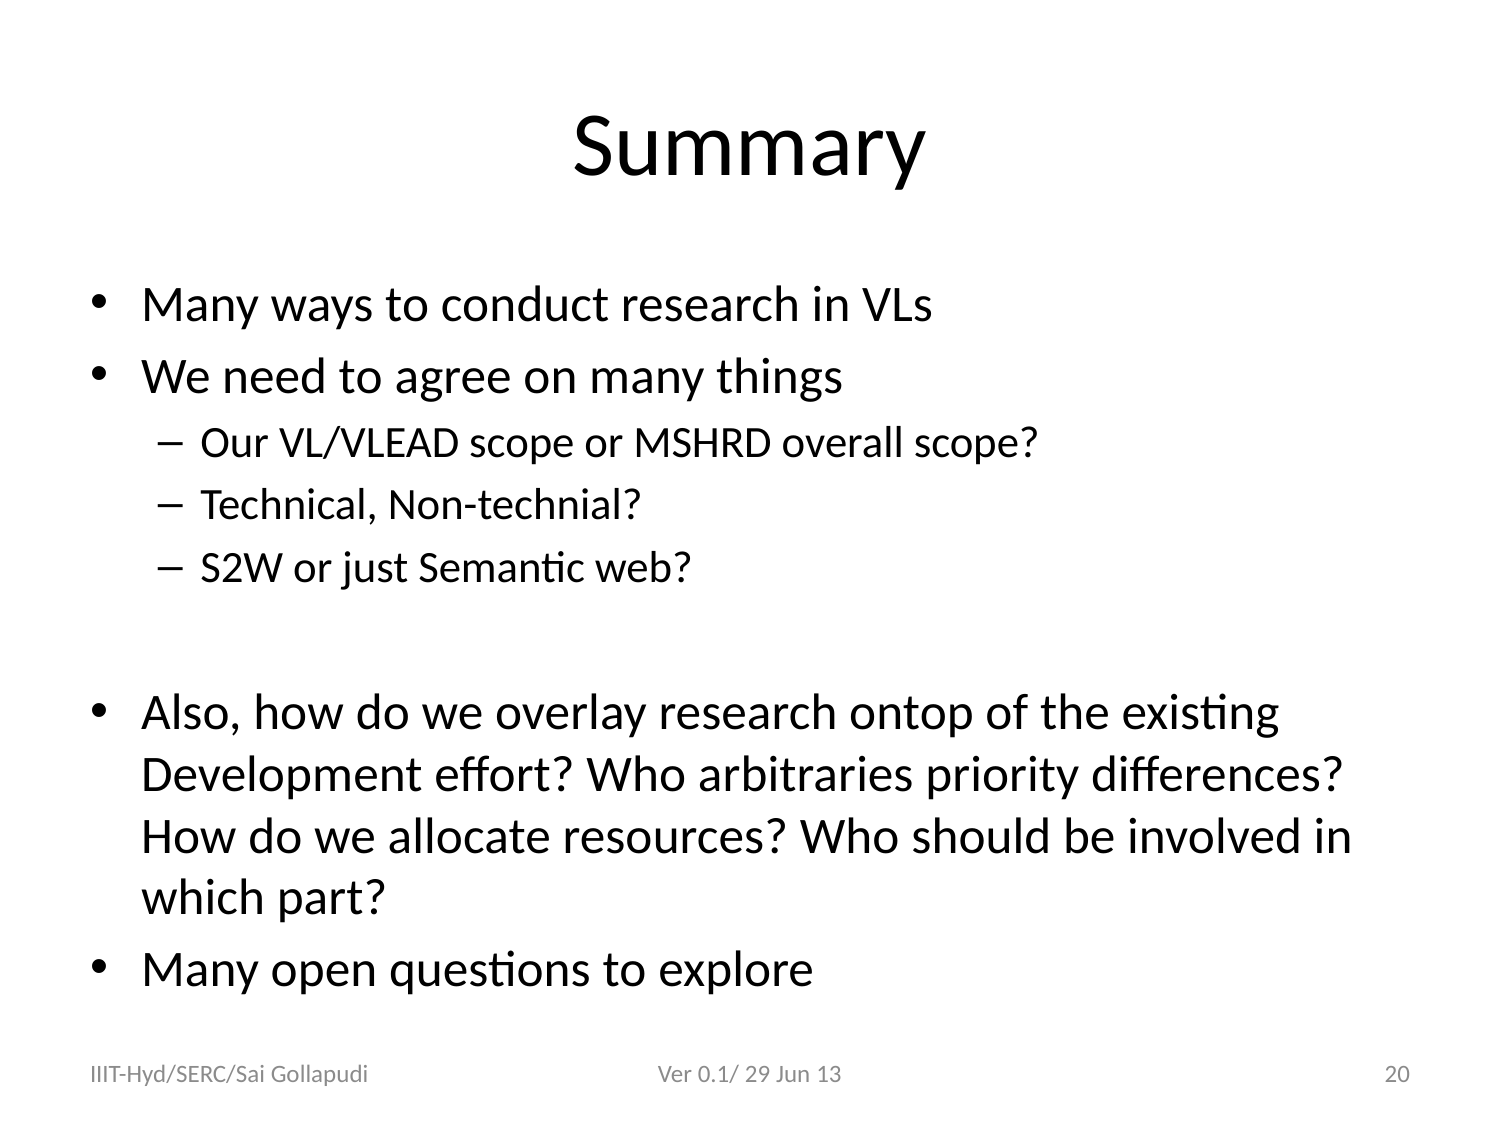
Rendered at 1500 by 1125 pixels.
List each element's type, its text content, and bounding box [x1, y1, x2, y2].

footer Ver 0.1/ 29 Jun 13 [512, 1042, 988, 1103]
slide_number 20 [1074, 1042, 1425, 1103]
title Summary [75, 45, 1425, 233]
list Many ways to conduct research in VLs We need to agree on many things Our VL/VLEAD scope or MSHRD overall scope? Technical, Non-technial? S2W or just Semantic web? Also, how do we overlay research ontop of the existing Development effort? Who arbitraries priority differences? How do we allocate resources? Who should be involved in which part? Many open questions to explore [75, 262, 1425, 1005]
slide_number IIIT-Hyd/SERC/Sai Gollapudi [75, 1042, 425, 1103]
